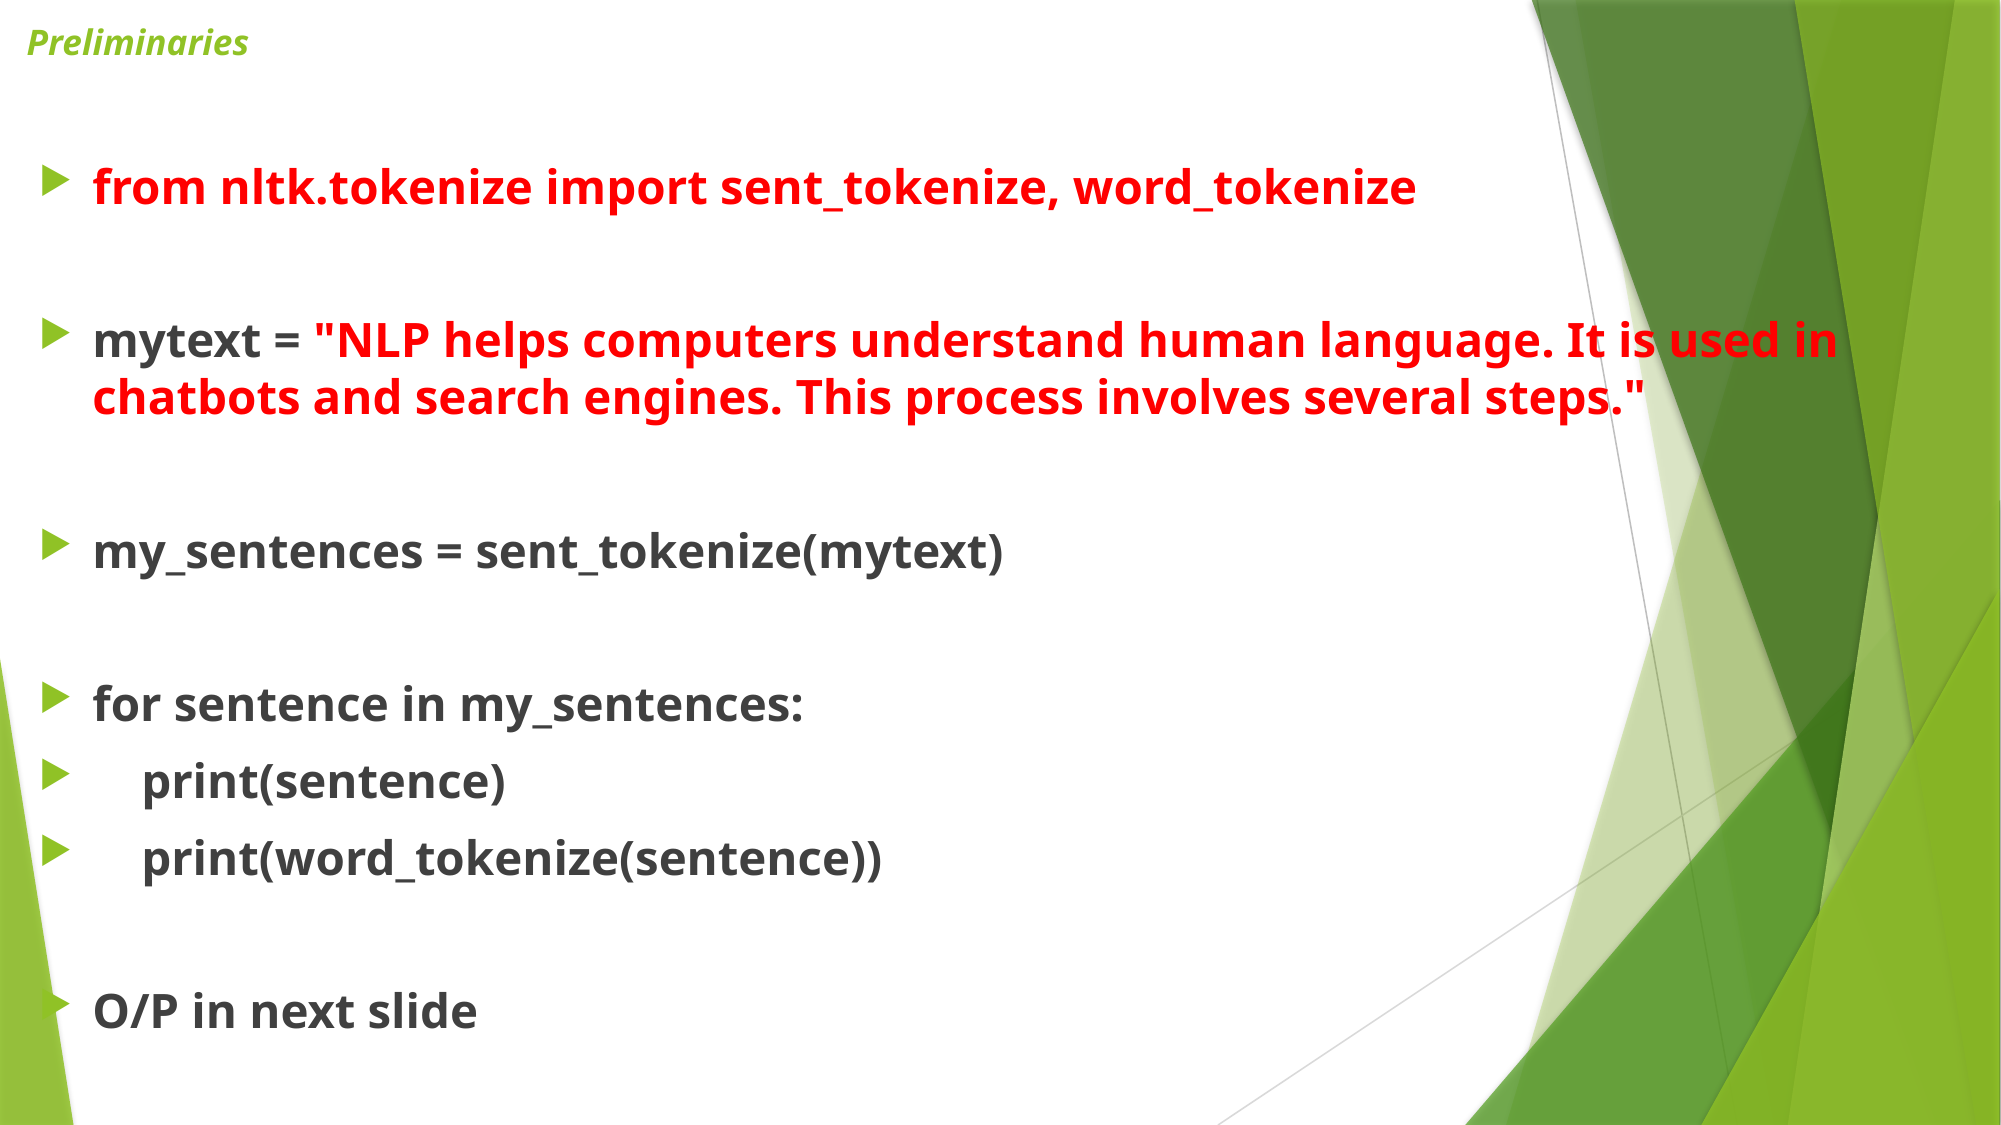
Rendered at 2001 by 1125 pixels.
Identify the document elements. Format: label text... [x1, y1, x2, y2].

title Preliminaries [11, 12, 1422, 114]
list from nltk.tokenize import sent_tokenize, word_tokenize mytext = "NLP helps computers understand human language. It is used in chatbots and search engines. This process involves several steps." my_sentences = sent_tokenize(mytext) for sentence in my_sentences: print(sentence) print(word_tokenize(sentence)) O/P in next slide [23, 149, 1952, 1049]
